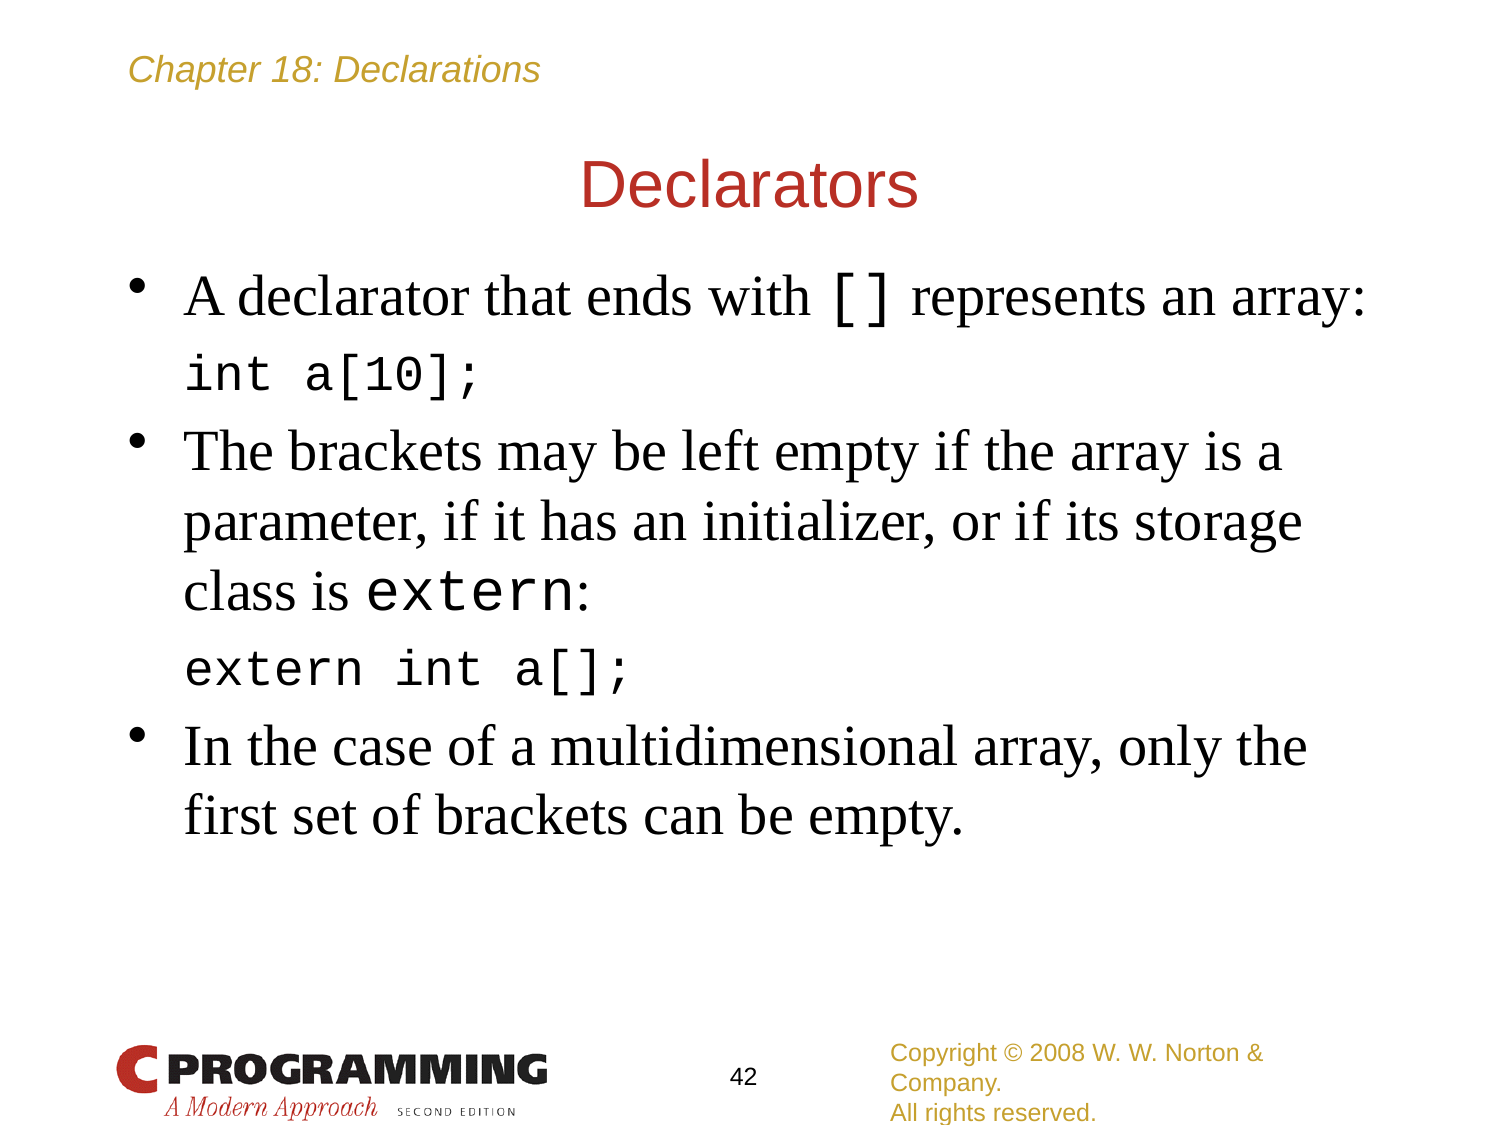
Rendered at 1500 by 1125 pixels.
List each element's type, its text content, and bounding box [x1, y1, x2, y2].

picture [112, 1041, 550, 1123]
footer Copyright © 2008 W. W. Norton & Company. All rights reserved. [874, 1043, 1388, 1119]
list A declarator that ends with [] represents an array: int a[10]; The brackets may be left empty if the array is a parameter, if it has an initializer, or if its storage class is extern: extern int a[]; In the case of a multidimensional array, only the first set of brackets can be empty. [112, 249, 1388, 1038]
slide_number 42 [687, 1049, 801, 1101]
title Declarators [112, 125, 1388, 238]
